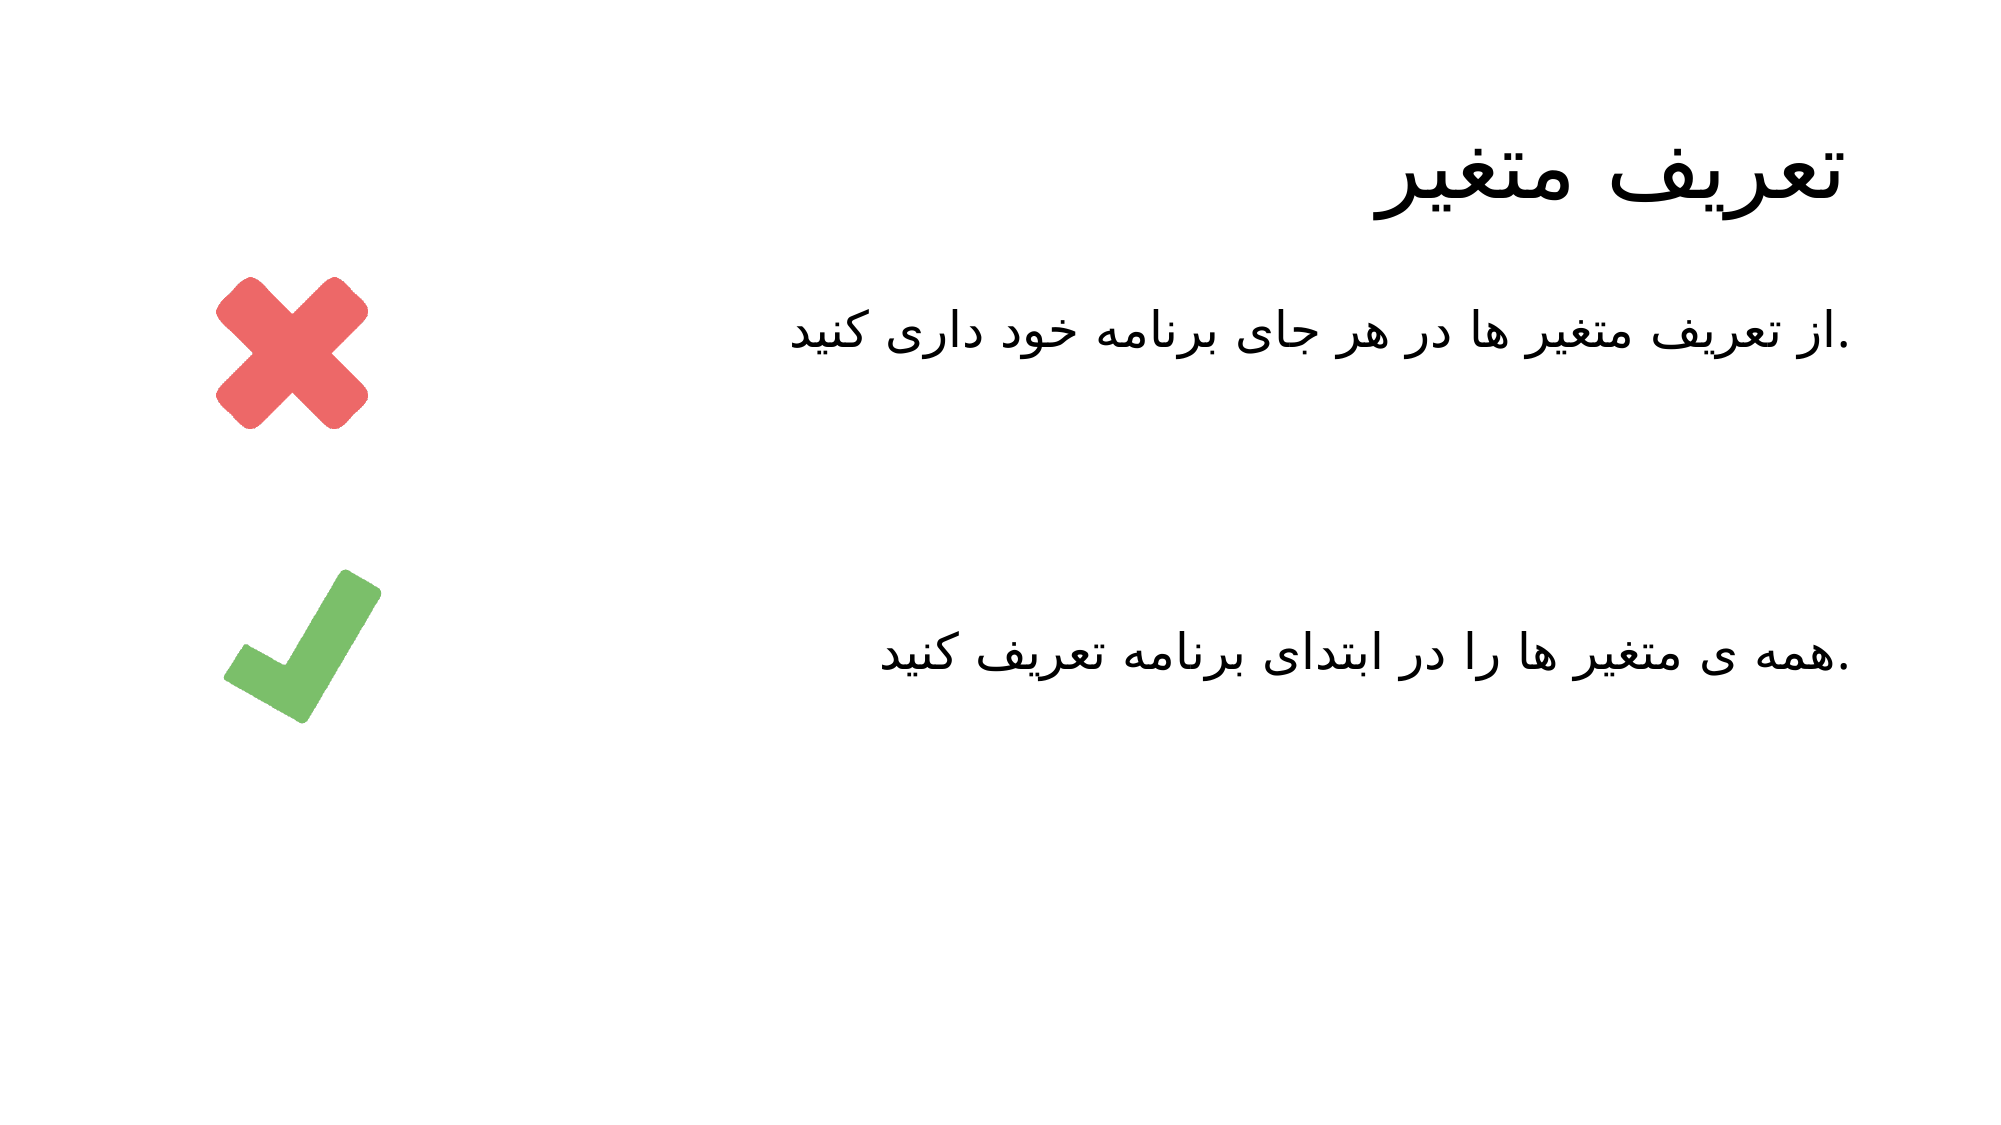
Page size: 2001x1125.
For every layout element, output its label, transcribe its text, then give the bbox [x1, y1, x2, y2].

picture [216, 277, 368, 429]
list از تعریف متغیر ها در هر جای برنامه خود داری کنید. همه ی متغیر ها را در ابتدای برنامه تعریف کنید. [140, 297, 1866, 1011]
picture [216, 560, 388, 732]
title تعریف متغیر [137, 59, 1863, 278]
